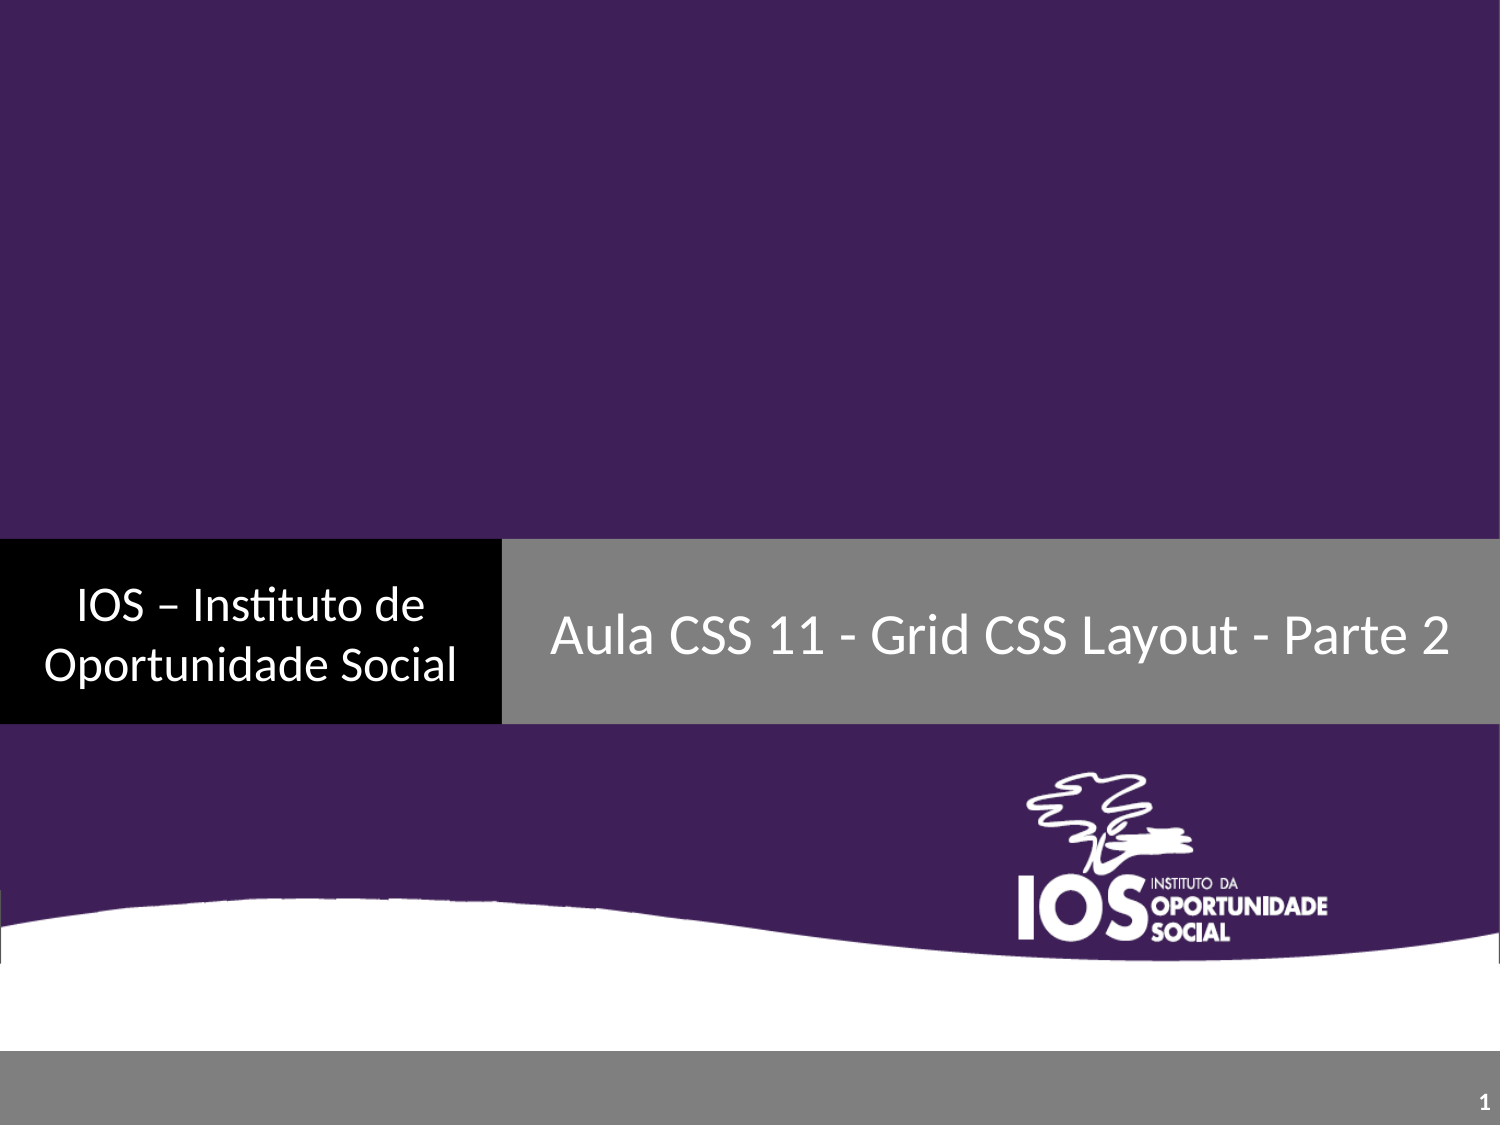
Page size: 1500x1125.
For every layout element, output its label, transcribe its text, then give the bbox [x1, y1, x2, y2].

text_box [0, 1051, 1500, 1125]
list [0, 0, 1500, 965]
slide_number ‹#› [1156, 1070, 1500, 1125]
